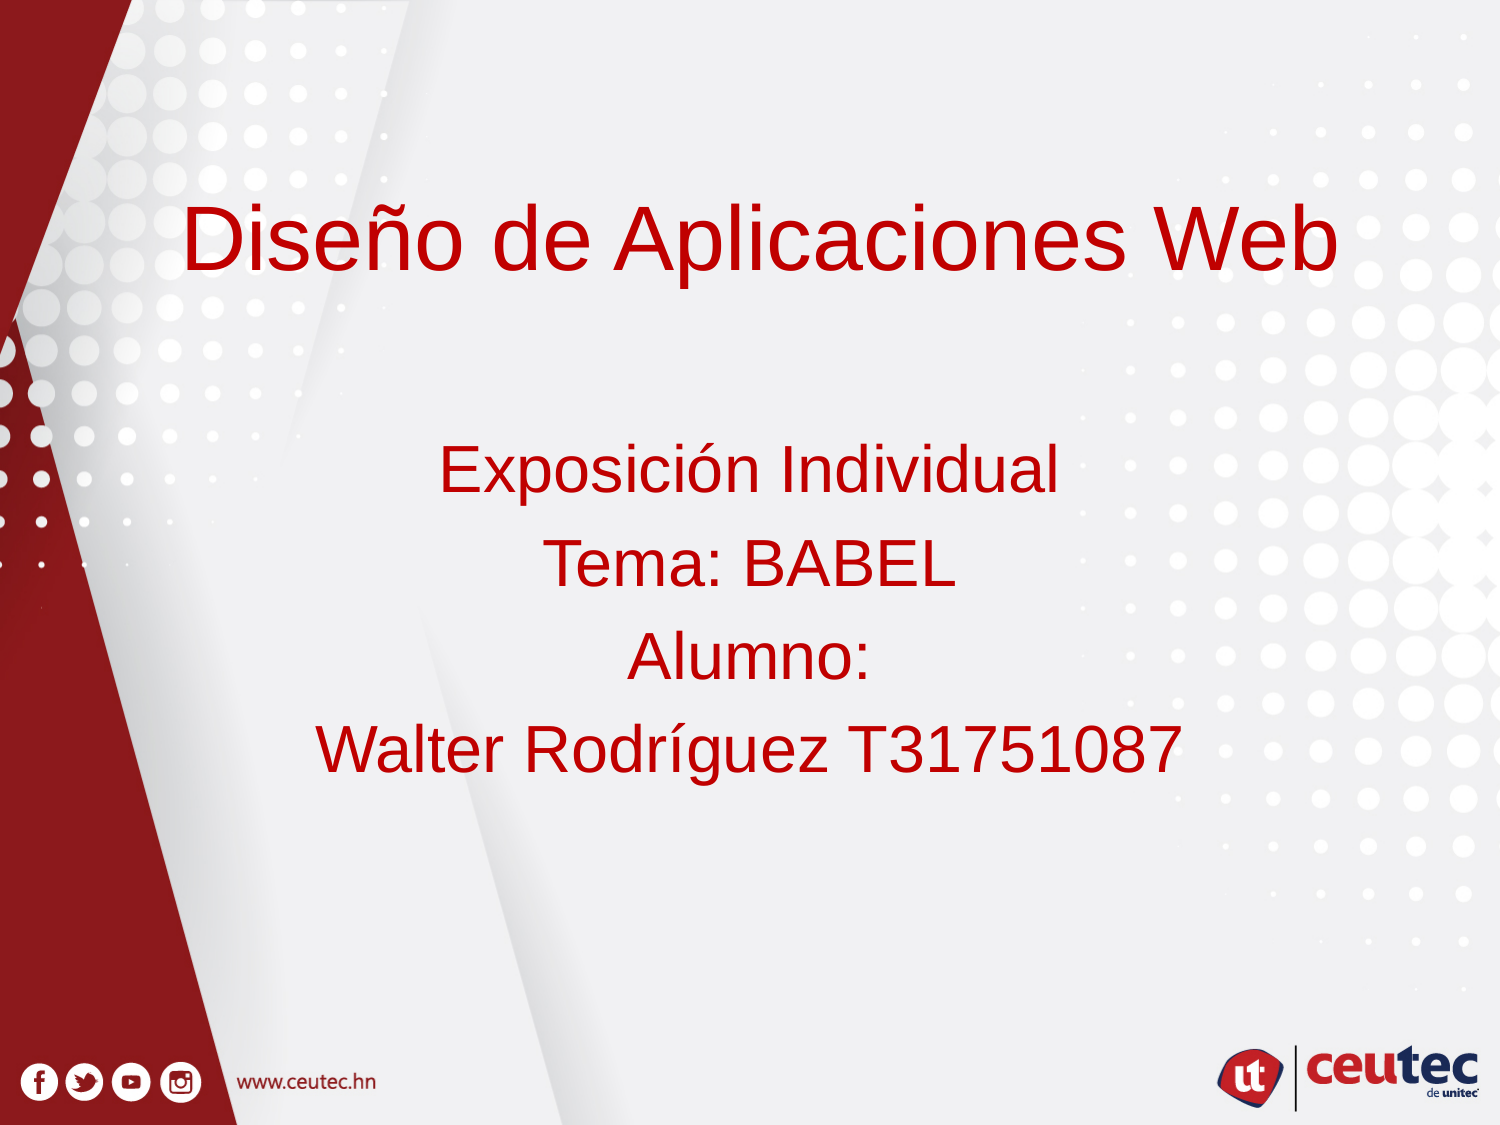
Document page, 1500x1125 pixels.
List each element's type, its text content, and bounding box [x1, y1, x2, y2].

subtitle Exposición Individual Tema: BABEL Alumno: Walter Rodríguez T31751087 [225, 418, 1275, 1047]
title Diseño de Aplicaciones Web [123, 113, 1399, 355]
picture [0, 0, 1500, 1125]
